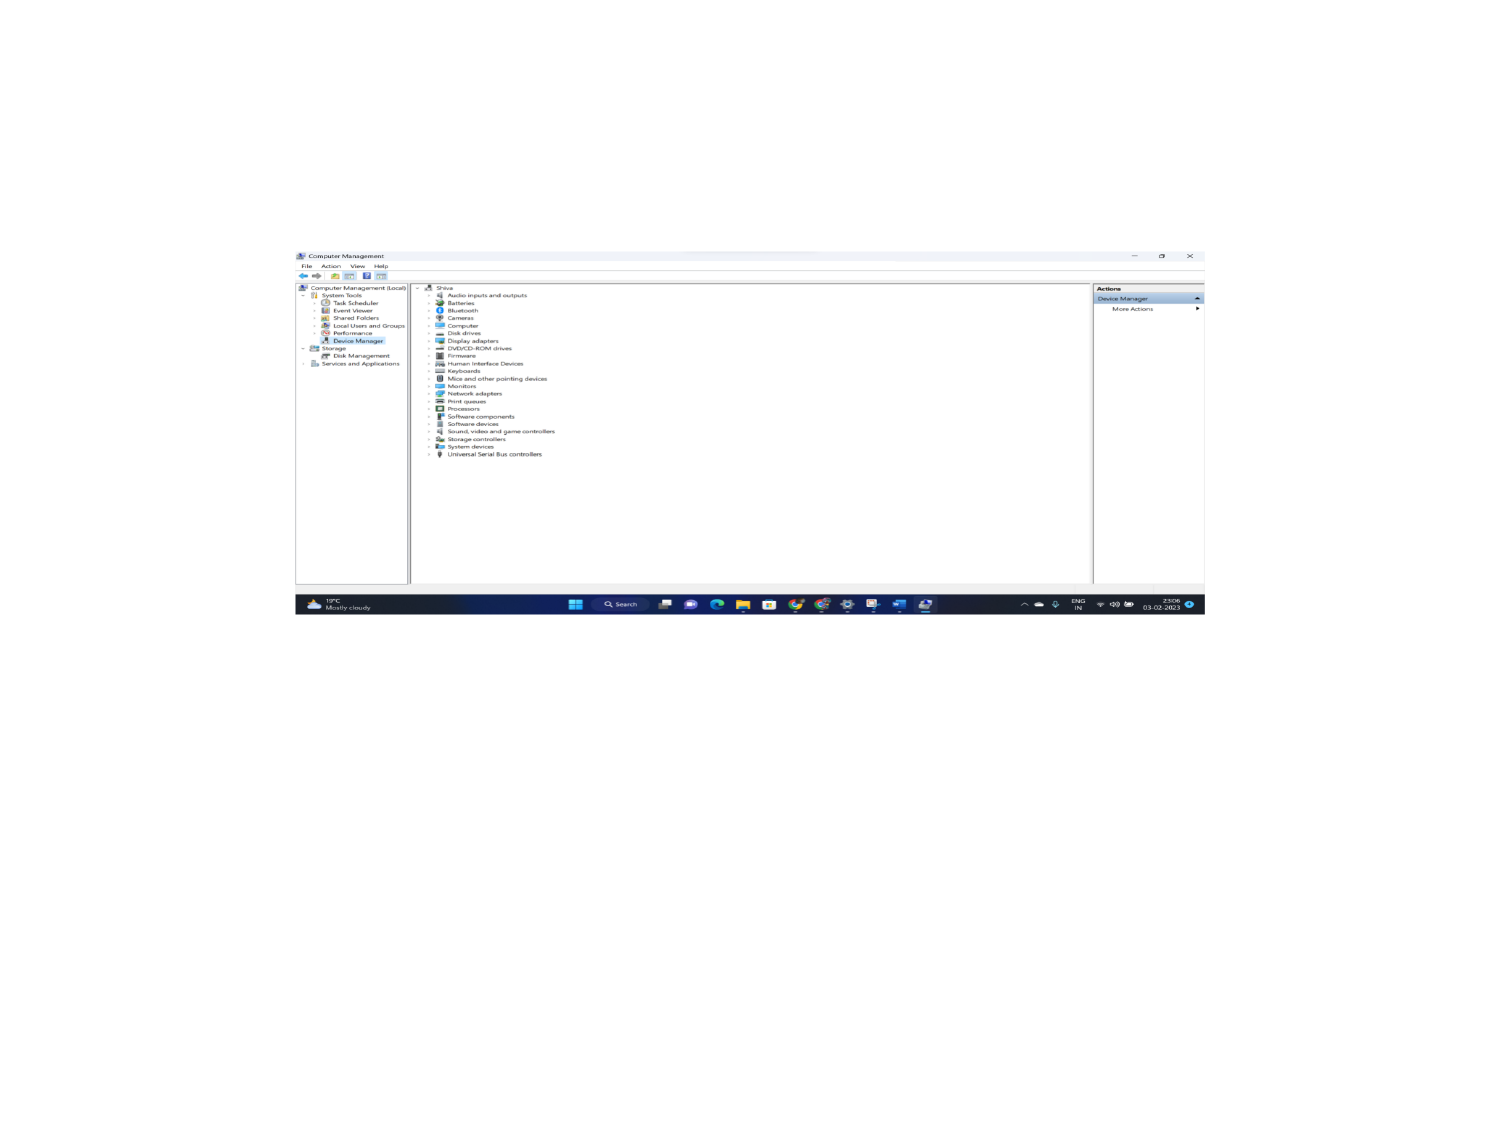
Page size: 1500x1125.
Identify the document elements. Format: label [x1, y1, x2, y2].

picture [149, 149, 1351, 1125]
